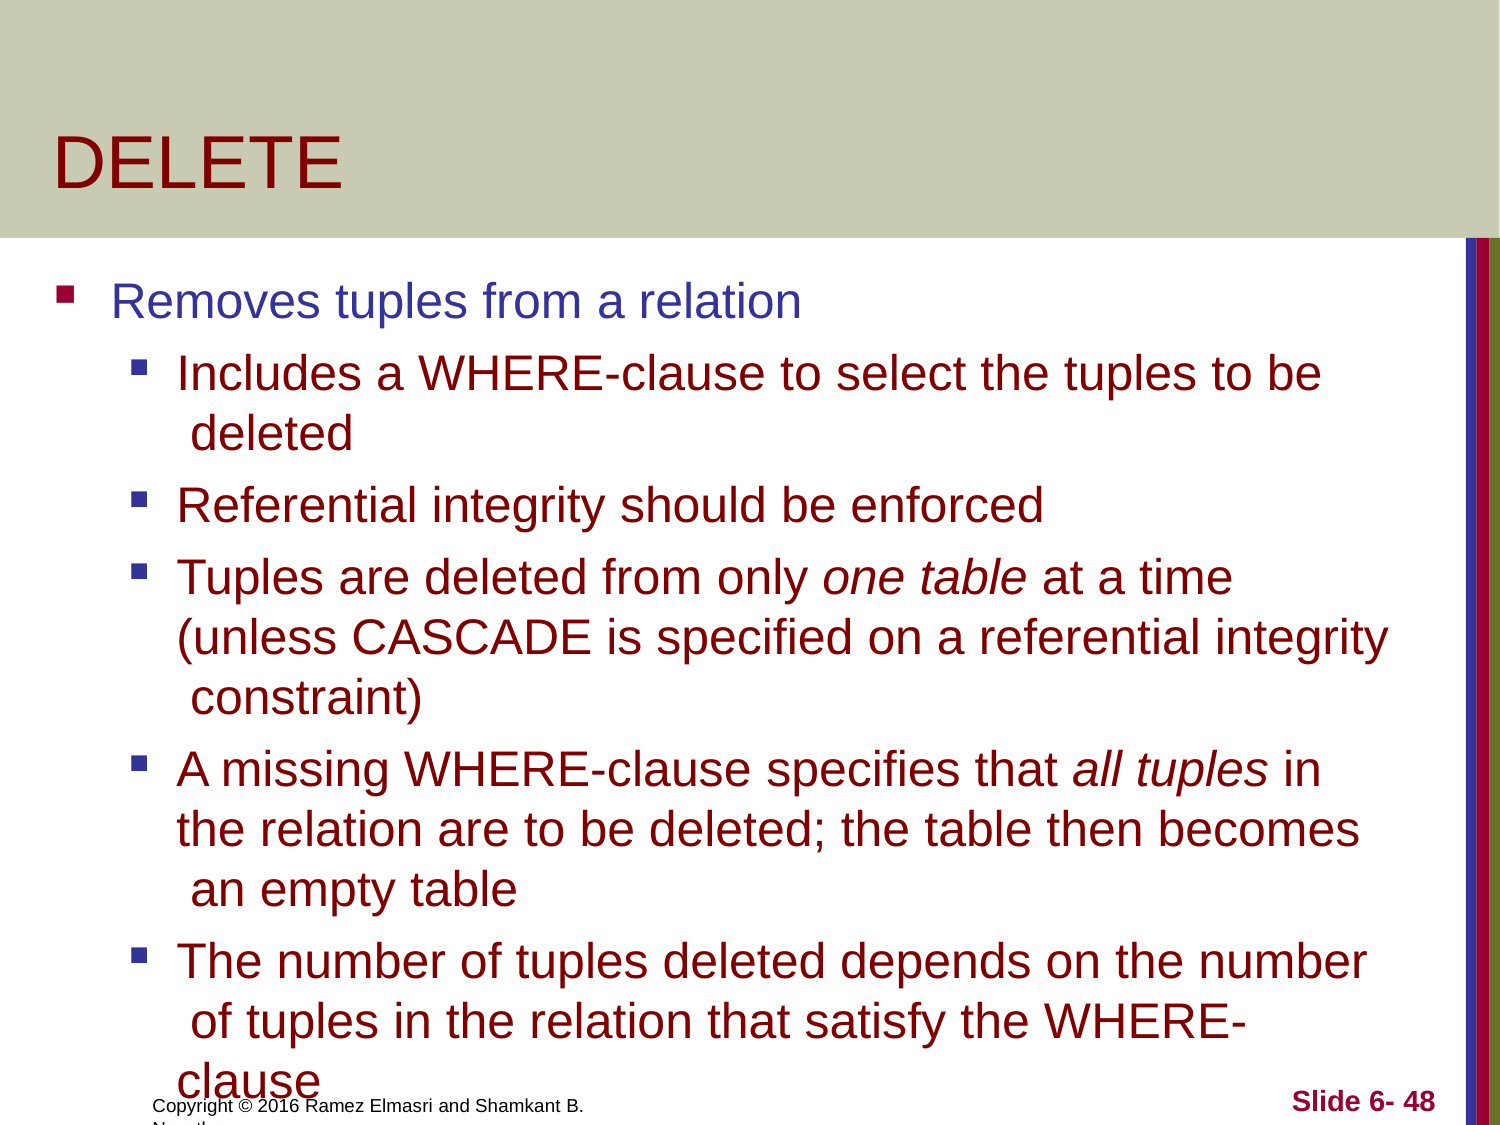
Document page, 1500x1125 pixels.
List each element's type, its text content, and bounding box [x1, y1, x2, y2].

title DELETE [50, 111, 347, 301]
text_box Removes tuples from a relation Includes a WHERE-clause to select the tuples to be deleted Referential integrity should be enforced Tuples are deleted from only one table at a time (unless CASCADE is specified on a referential integrity constraint) A missing WHERE-clause specifies that all tuples in the relation are to be deleted; the table then becomes an empty table The number of tuples deleted depends on the number of tuples in the relation that satisfy the WHERE-clause [52, 254, 1393, 1109]
slide_number Slide 6- 48 [1289, 1083, 1442, 1125]
footer Copyright © 2016 Ramez Elmasri and Shamkant B. Navathe [150, 1109, 658, 1125]
